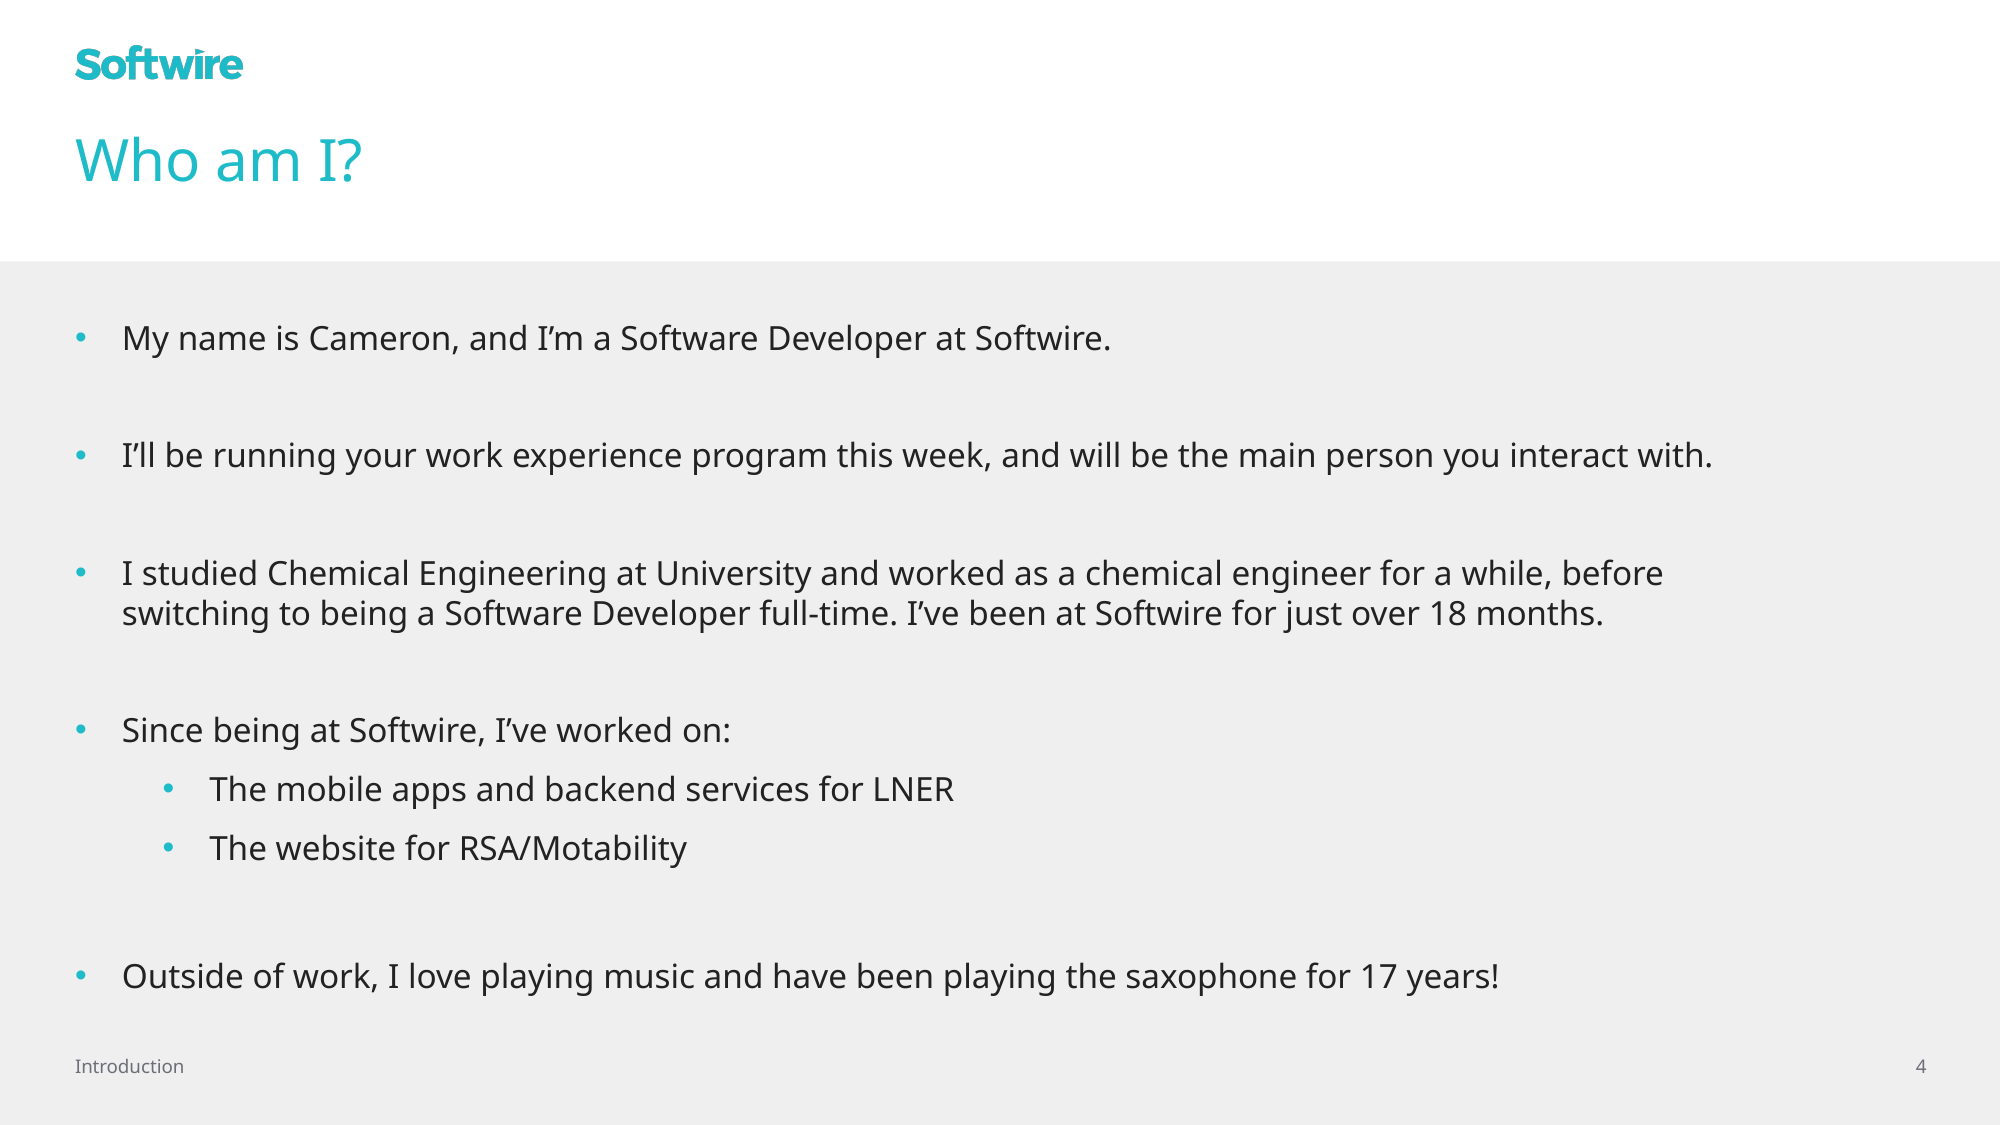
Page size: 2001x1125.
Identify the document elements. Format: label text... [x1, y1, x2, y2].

footer Introduction [75, 1048, 1442, 1086]
picture [75, 45, 243, 80]
title Who am I? [75, 131, 1807, 317]
slide_number 4 [1806, 1048, 1927, 1086]
list My name is Cameron, and I’m a Software Developer at Softwire. I’ll be running your work experience program this week, and will be the main person you interact with. I studied Chemical Engineering at University and worked as a chemical engineer for a while, before switching to being a Software Developer full-time. I’ve been at Softwire for just over 18 months. Since being at Softwire, I’ve worked on: The mobile apps and backend services for LNER The website for RSA/Motability Outside of work, I love playing music and have been playing the saxophone for 17 years! [75, 317, 1807, 1030]
